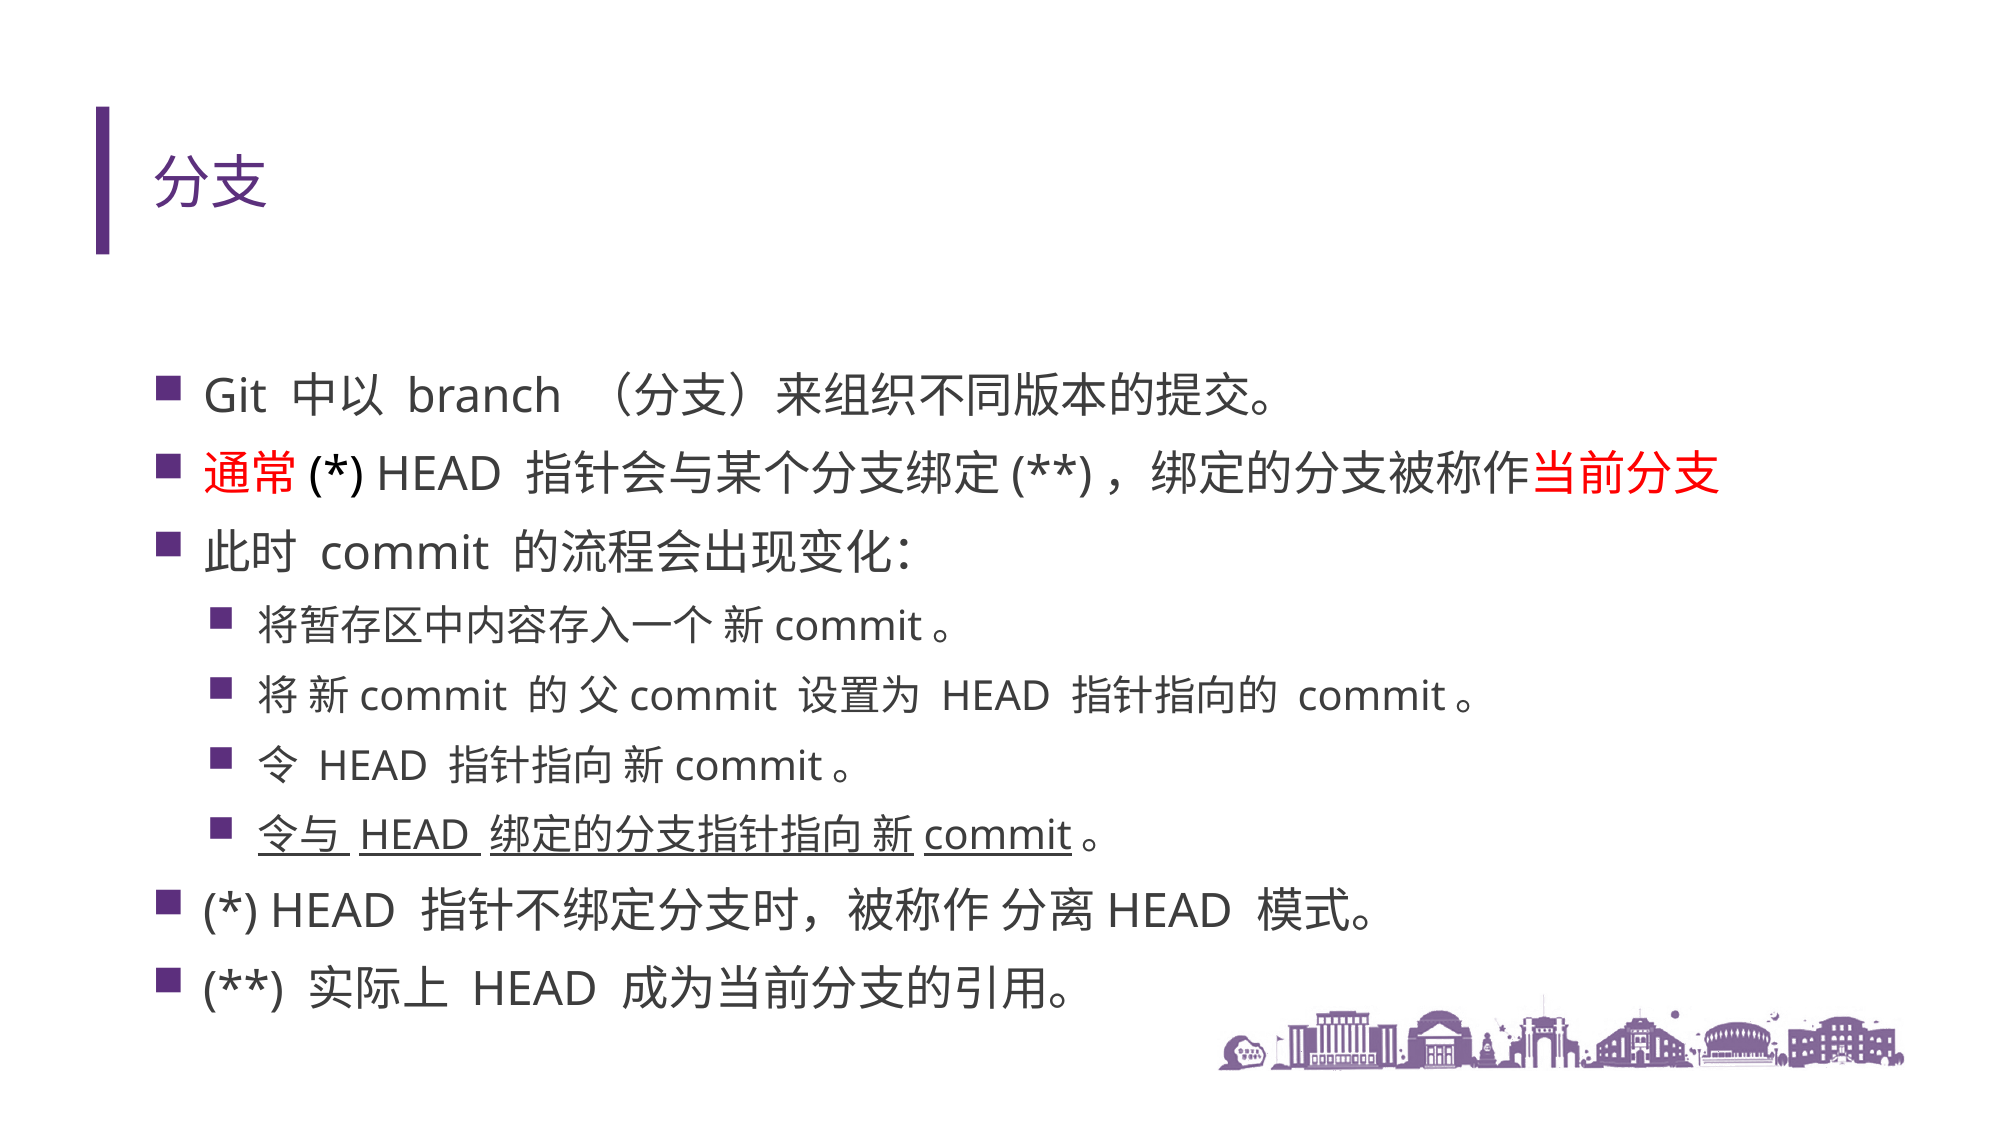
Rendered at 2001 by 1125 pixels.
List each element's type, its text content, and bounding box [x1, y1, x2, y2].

list Git 中以 branch （分支）来组织不同版本的提交。 通常(*) HEAD 指针会与某个分支绑定(**)，绑定的分支被称作当前分支 此时 commit 的流程会出现变化： 将暂存区中内容存入一个 新commit。 将 新commit 的 父commit 设置为 HEAD 指针指向的 commit。 令 HEAD 指针指向 新commit。 令与 HEAD 绑定的分支指针指向 新commit。 (*) HEAD 指针不绑定分支时，被称作 分离HEAD 模式。 (**) 实际上 HEAD 成为当前分支的引用。 [136, 357, 1863, 1028]
title 分支 [137, 97, 1863, 264]
